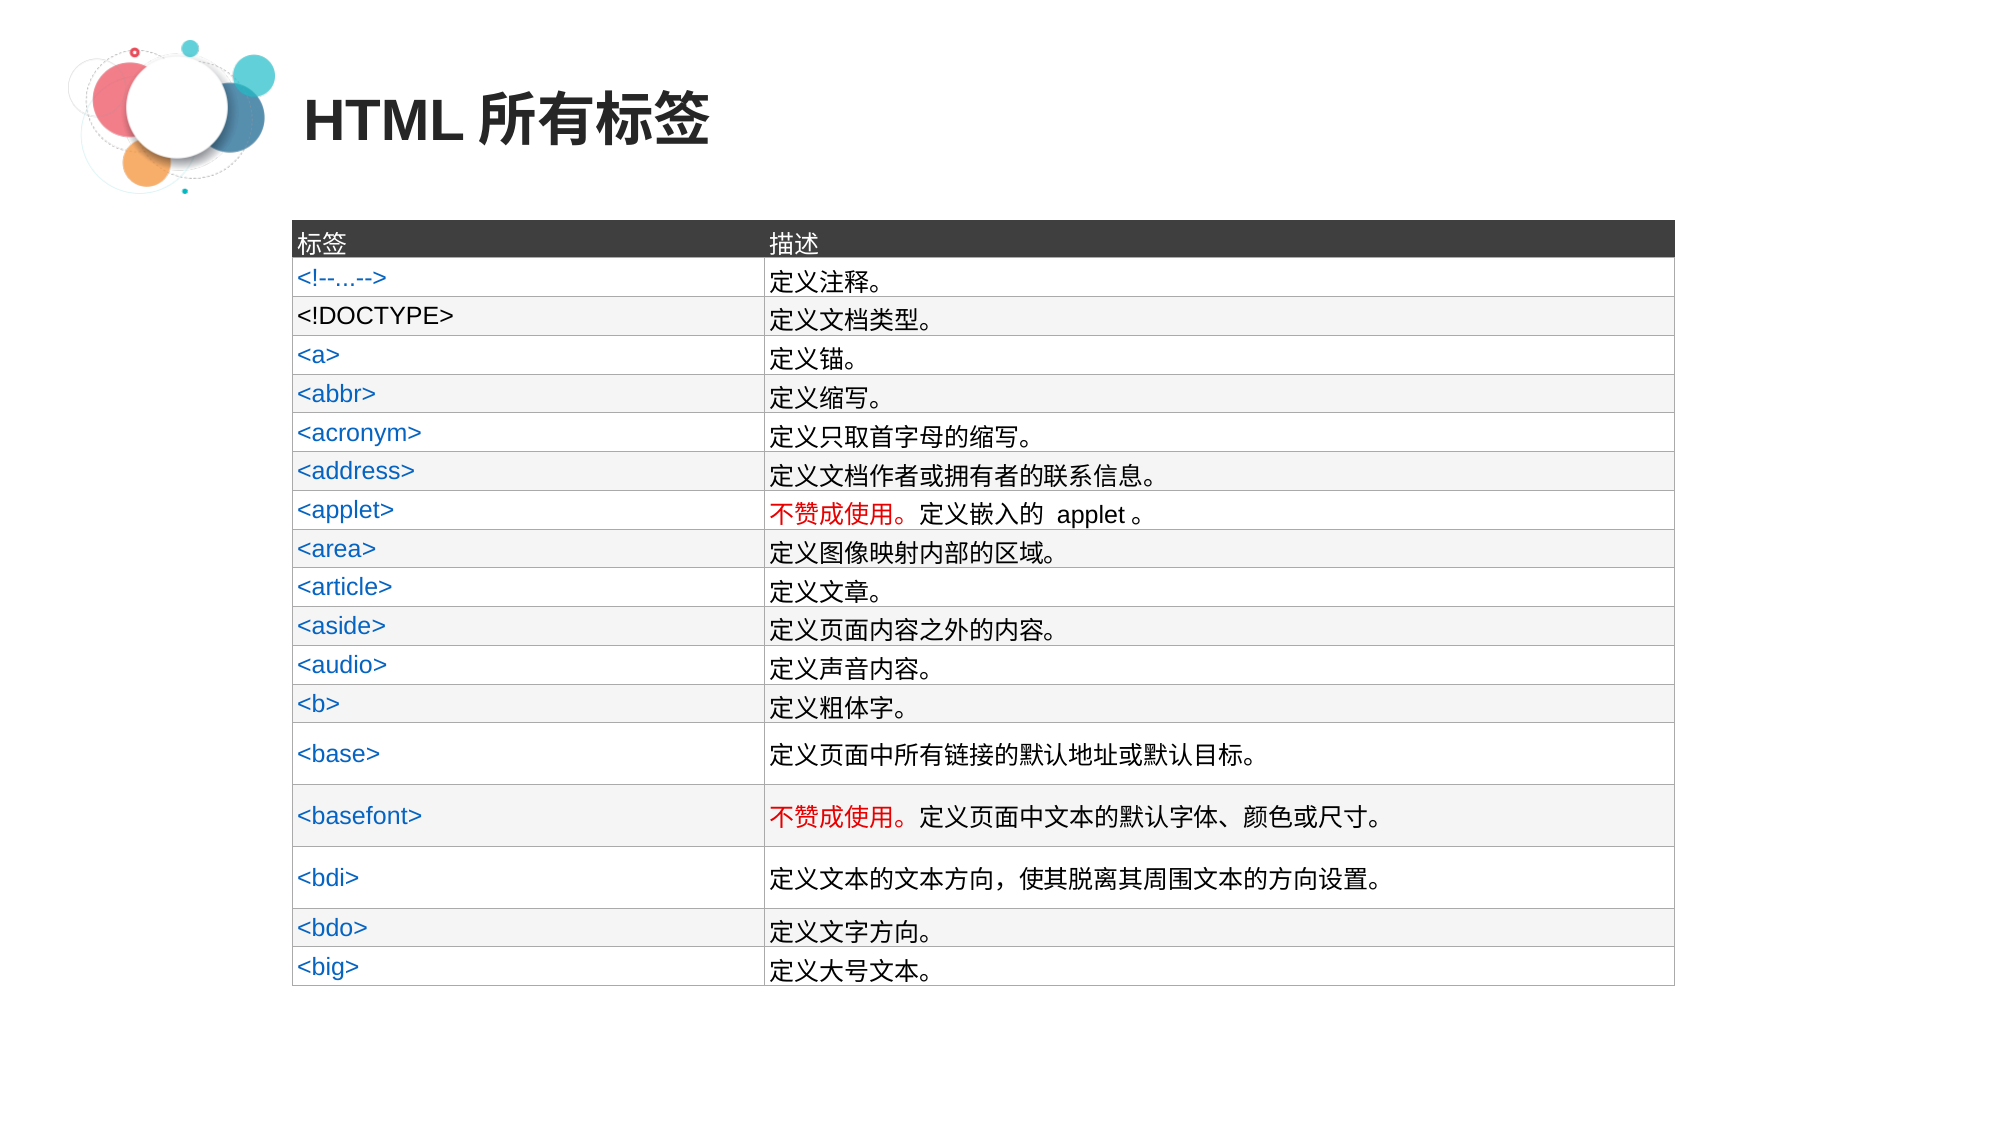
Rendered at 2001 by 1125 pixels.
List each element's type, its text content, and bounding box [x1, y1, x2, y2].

table_cell 定义文字方向。 [765, 909, 1674, 946]
table_cell <basefont> [293, 785, 764, 846]
table_cell <big> [293, 947, 764, 985]
table_cell 不赞成使用。定义嵌入的 applet。 [765, 491, 1674, 529]
table_cell 定义页面中所有链接的默认地址或默认目标。 [765, 723, 1674, 784]
table_cell 定义粗体字。 [765, 685, 1674, 722]
table_cell 定义文本的文本方向，使其脱离其周围文本的方向设置。 [765, 847, 1674, 908]
table_cell 定义锚。 [765, 336, 1674, 374]
table_cell 定义文章。 [765, 568, 1674, 606]
table_cell <a> [293, 336, 764, 374]
table_cell 定义只取首字母的缩写。 [765, 413, 1674, 451]
table_cell 不赞成使用。定义页面中文本的默认字体、颜色或尺寸。 [765, 785, 1674, 846]
table_cell <acronym> [293, 413, 764, 451]
table_cell 定义缩写。 [765, 375, 1674, 412]
table_header 描述 [765, 221, 1674, 257]
table_cell <aside> [293, 607, 764, 645]
table_cell <audio> [293, 646, 764, 684]
table_header 标签 [293, 221, 764, 257]
table_cell 定义页面内容之外的内容。 [765, 607, 1674, 645]
table_cell <abbr> [293, 375, 764, 412]
table_cell 定义注释。 [765, 258, 1674, 296]
table_cell <bdi> [293, 847, 764, 908]
table_cell <article> [293, 568, 764, 606]
table_cell 定义大号文本。 [765, 947, 1674, 985]
table_cell 定义文档作者或拥有者的联系信息。 [765, 452, 1674, 490]
table_cell 定义文档类型。 [765, 297, 1674, 335]
table_cell <bdo> [293, 909, 764, 946]
text_box HTML所有标签 [288, 74, 727, 159]
table_cell 定义图像映射内部的区域。 [765, 530, 1674, 567]
table_cell <!DOCTYPE> [293, 297, 764, 335]
table_cell <b> [293, 685, 764, 722]
table_cell <!--...--> [293, 258, 764, 296]
table_cell <address> [293, 452, 764, 490]
table_cell <applet> [293, 491, 764, 529]
table_cell <area> [293, 530, 764, 567]
picture [68, 40, 275, 194]
table_cell <base> [293, 723, 764, 784]
table_cell 定义声音内容。 [765, 646, 1674, 684]
